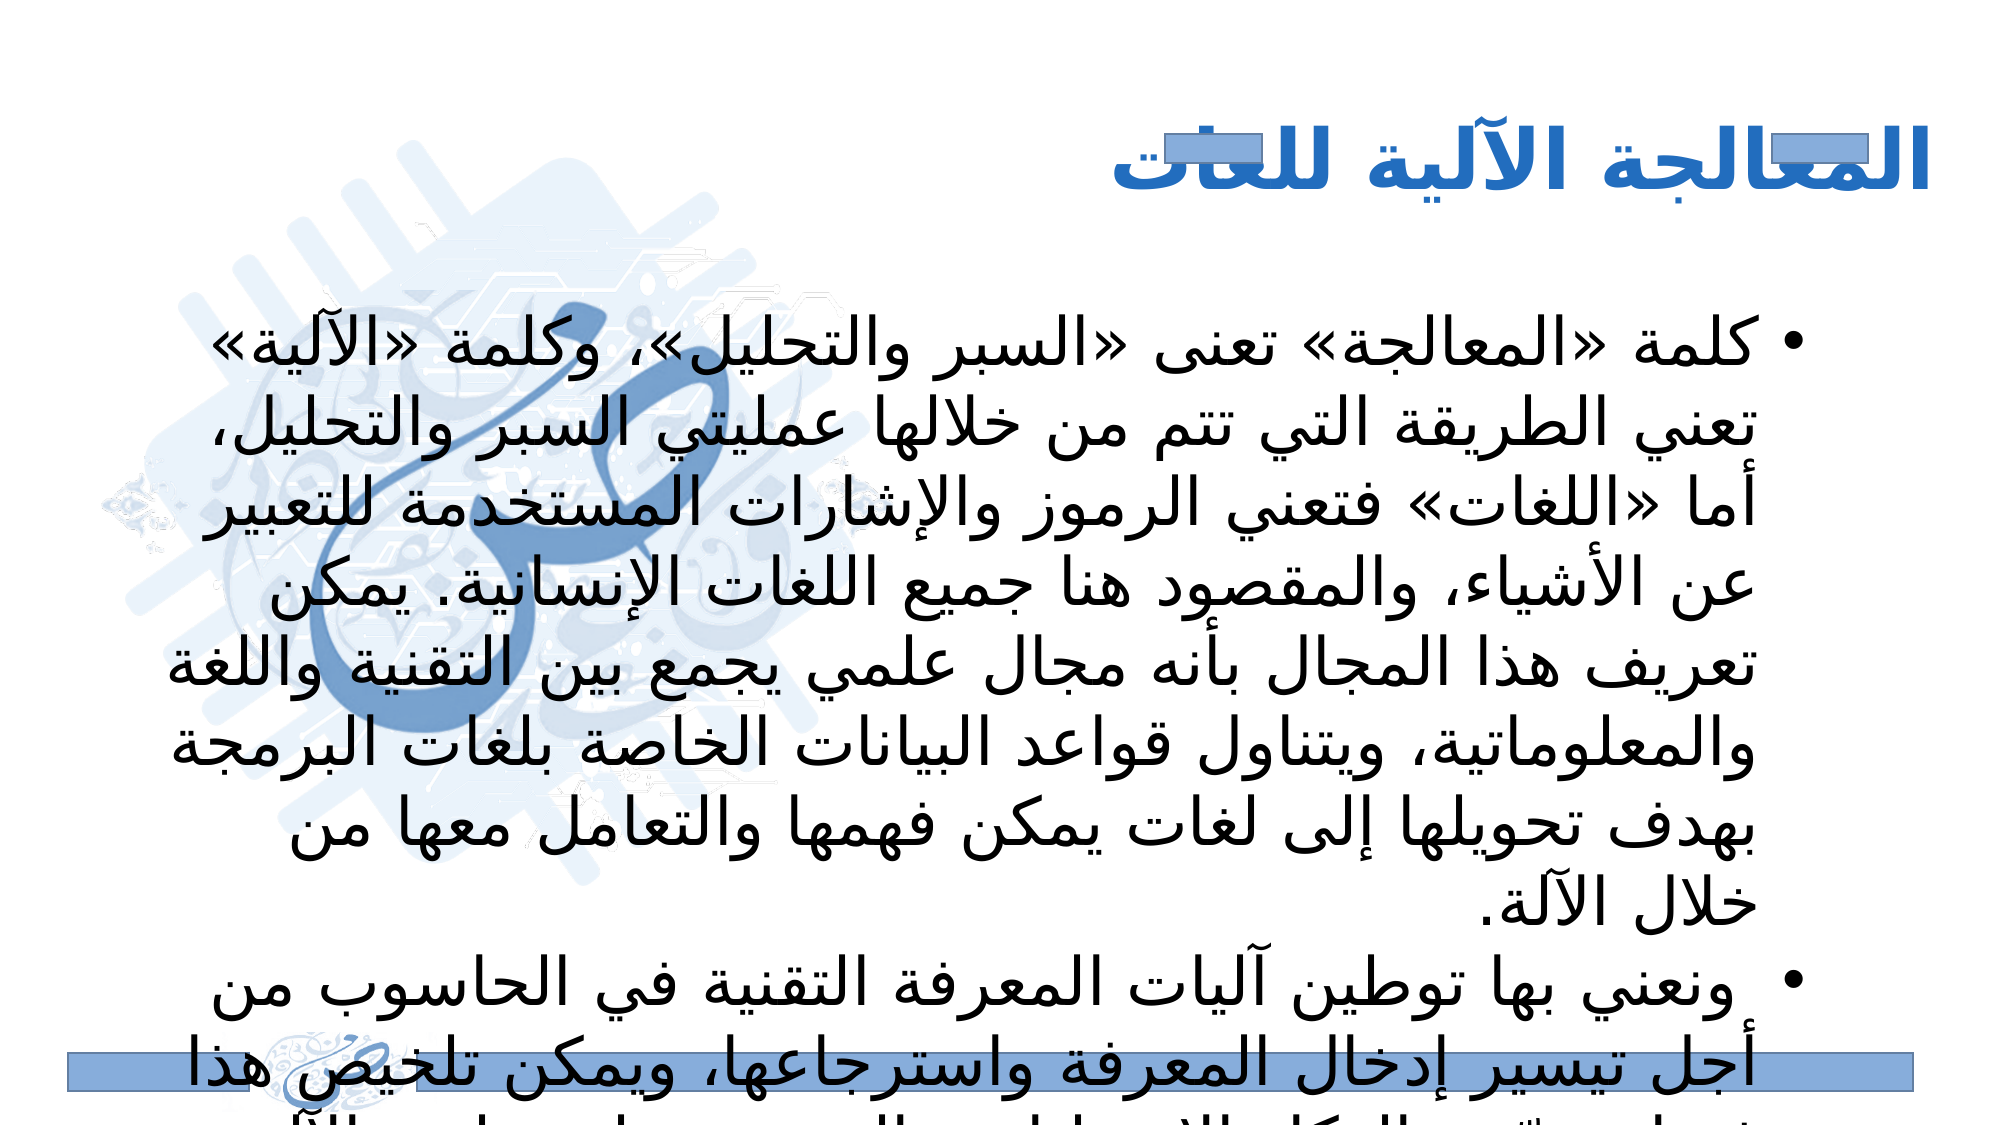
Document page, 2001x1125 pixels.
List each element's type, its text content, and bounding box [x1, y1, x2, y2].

text_box كلمة «المعالجة» تعنى «السبر والتحليل»، وكلمة «الآلية» تعني الطريقة التي تتم من خلالها عمليتي السبر والتحليل، أما «اللغات» فتعني الرموز والإشارات المستخدمة للتعبير عن الأشياء، والمقصود هنا جميع اللغات الإنسانية. يمكن تعريف هذا المجال بأنه مجال علمي يجمع بين التقنية واللغة والمعلوماتية، ويتناول قواعد البيانات الخاصة بلغات البرمجة بهدف تحويلها إلى لغات يمكن فهمها والتعامل معها من خلال الآلة. ونعني بها توطين آليات المعرفة التقنية في الحاسوب من أجل تيسير إدخال المعرفة واسترجاعها، ويمكن تلخيص هذا فيما يسمّى بالذكاء الاصطناعي الذي هو علم تطويع الآلة لتحاكي الذكاء البشري. يواصل المختصون في مجال البرمجيات واللسانيات الحاسوبية تصميم البرامج الخاصة بمستويات اللغة العربية الصوتية، والصرفية، والتركيبية والدلالية، والبرامج الحاسوبية. [134, 291, 1820, 1032]
picture [68, 139, 921, 886]
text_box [68, 1032, 1913, 1112]
text_box المعالجة الآلية للغات [1094, 99, 1951, 214]
text_box [1164, 133, 1263, 164]
text_box [1771, 133, 1869, 164]
text_box كلمة «المعالجة» تعنى «السبر والتحليل»، وكلمة «الآلية» تعني الطريقة التي تتم من خلالها عمليتي السبر والتحليل، أما «اللغات» فتعني الرموز والإشارات المستخدمة للتعبير عن الأشياء، والمقصود هنا جميع اللغات الإنسانية. يمكن تعريف هذا المجال بأنه مجال علمي يجمع بين التقنية واللغة والمعلوماتية، ويتناول قواعد البيانات الخاصة بلغات البرمجة بهدف تحويلها إلى لغات يمكن فهمها والتعامل معها من خلال الآلة. ونعني بها توطين آليات المعرفة التقنية في الحاسوب من أجل تيسير إدخال المعرفة واسترجاعها، ويمكن تلخيص هذا فيما يسمّى بالذكاء الاصطناعي الذي هو علم تطويع الآلة لتحاكي الذكاء البشري. يواصل المختصون في مجال البرمجيات واللسانيات الحاسوبية تصميم البرامج الخاصة بمستويات اللغة العربية الصوتية، والصرفية، والتركيبية والدلالية، والبرامج الحاسوبية. [134, 1112, 1820, 1125]
